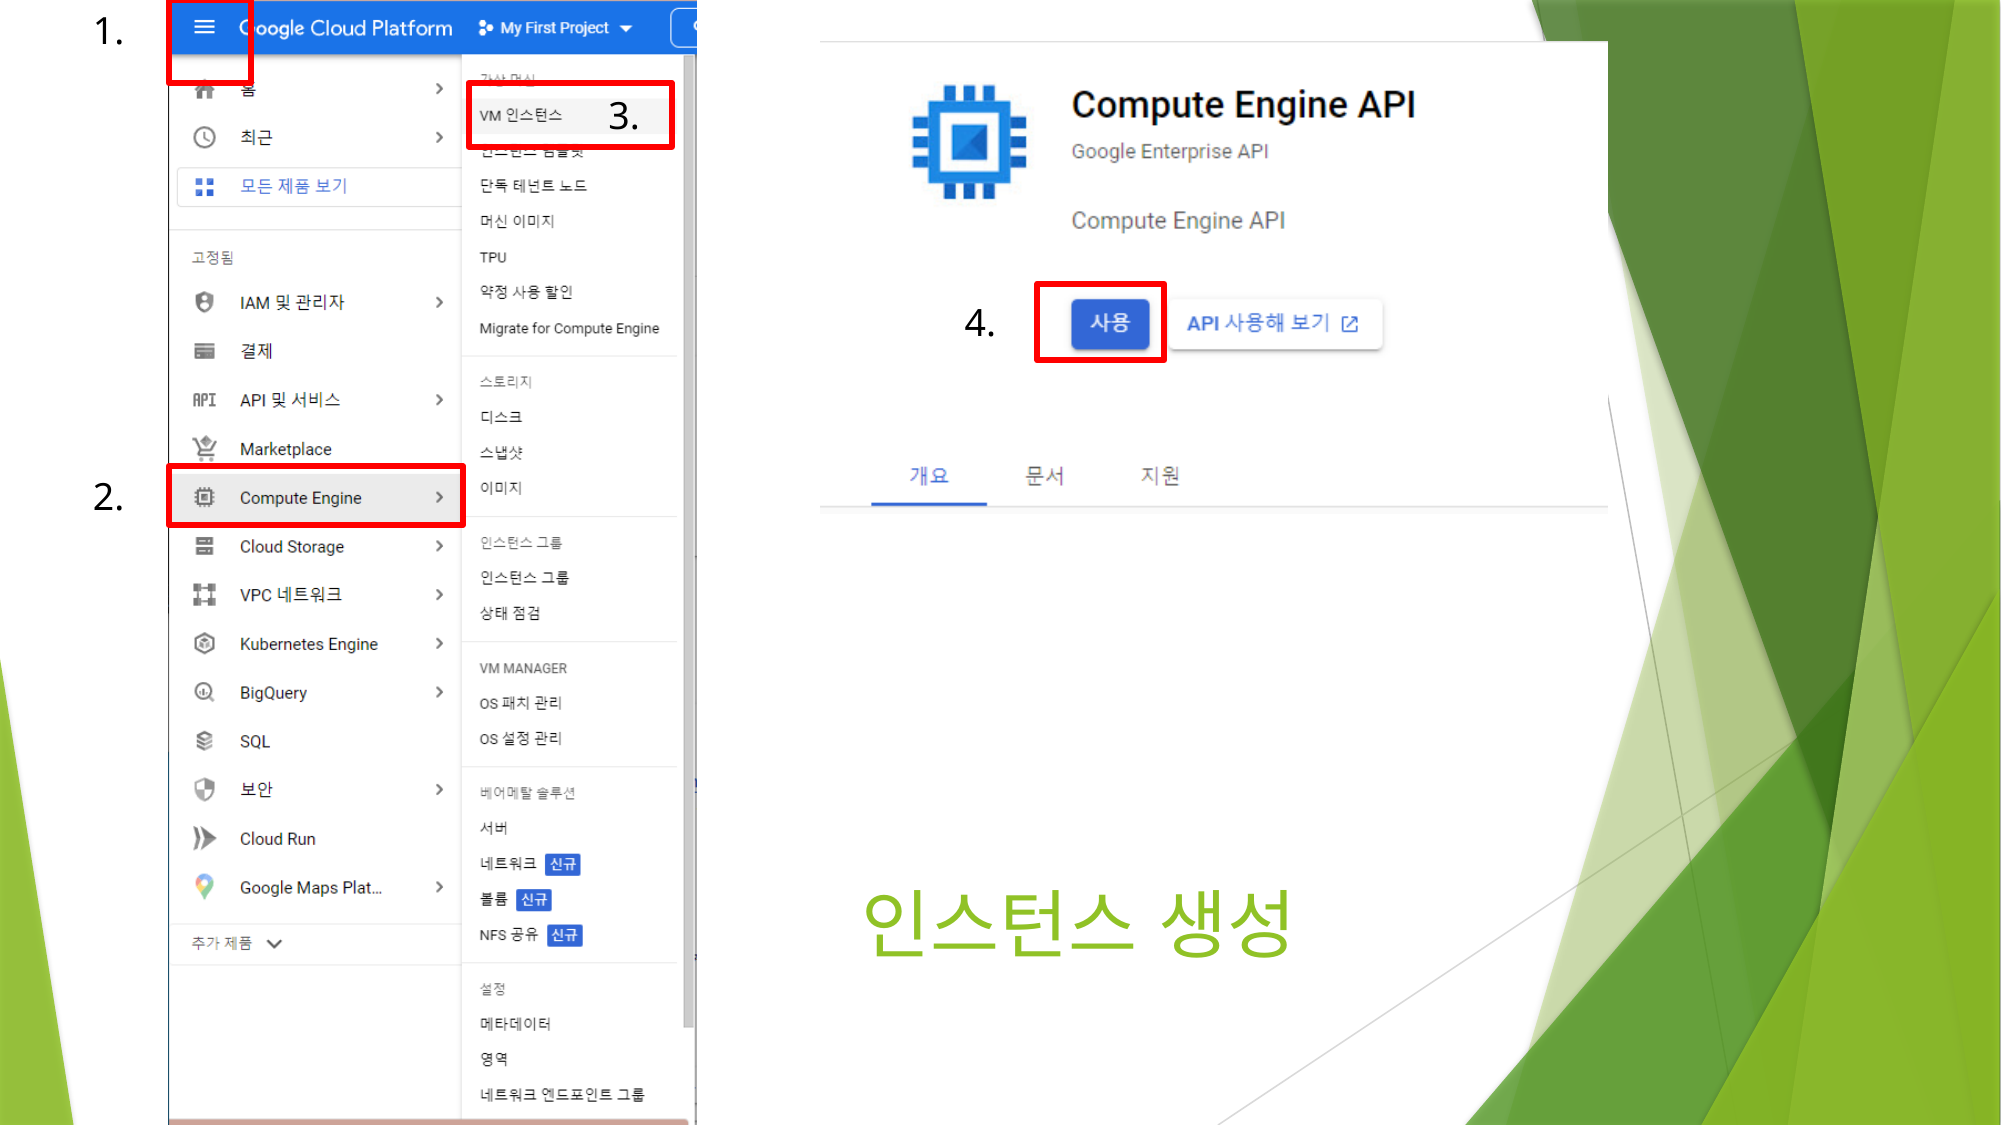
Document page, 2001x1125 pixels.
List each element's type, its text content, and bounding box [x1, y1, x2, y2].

text_box 1. [78, 0, 166, 60]
text_box 2. [78, 465, 163, 526]
picture [819, 40, 1609, 514]
text_box 인스턴스 생성 [847, 870, 2000, 1087]
picture [168, 0, 697, 1125]
